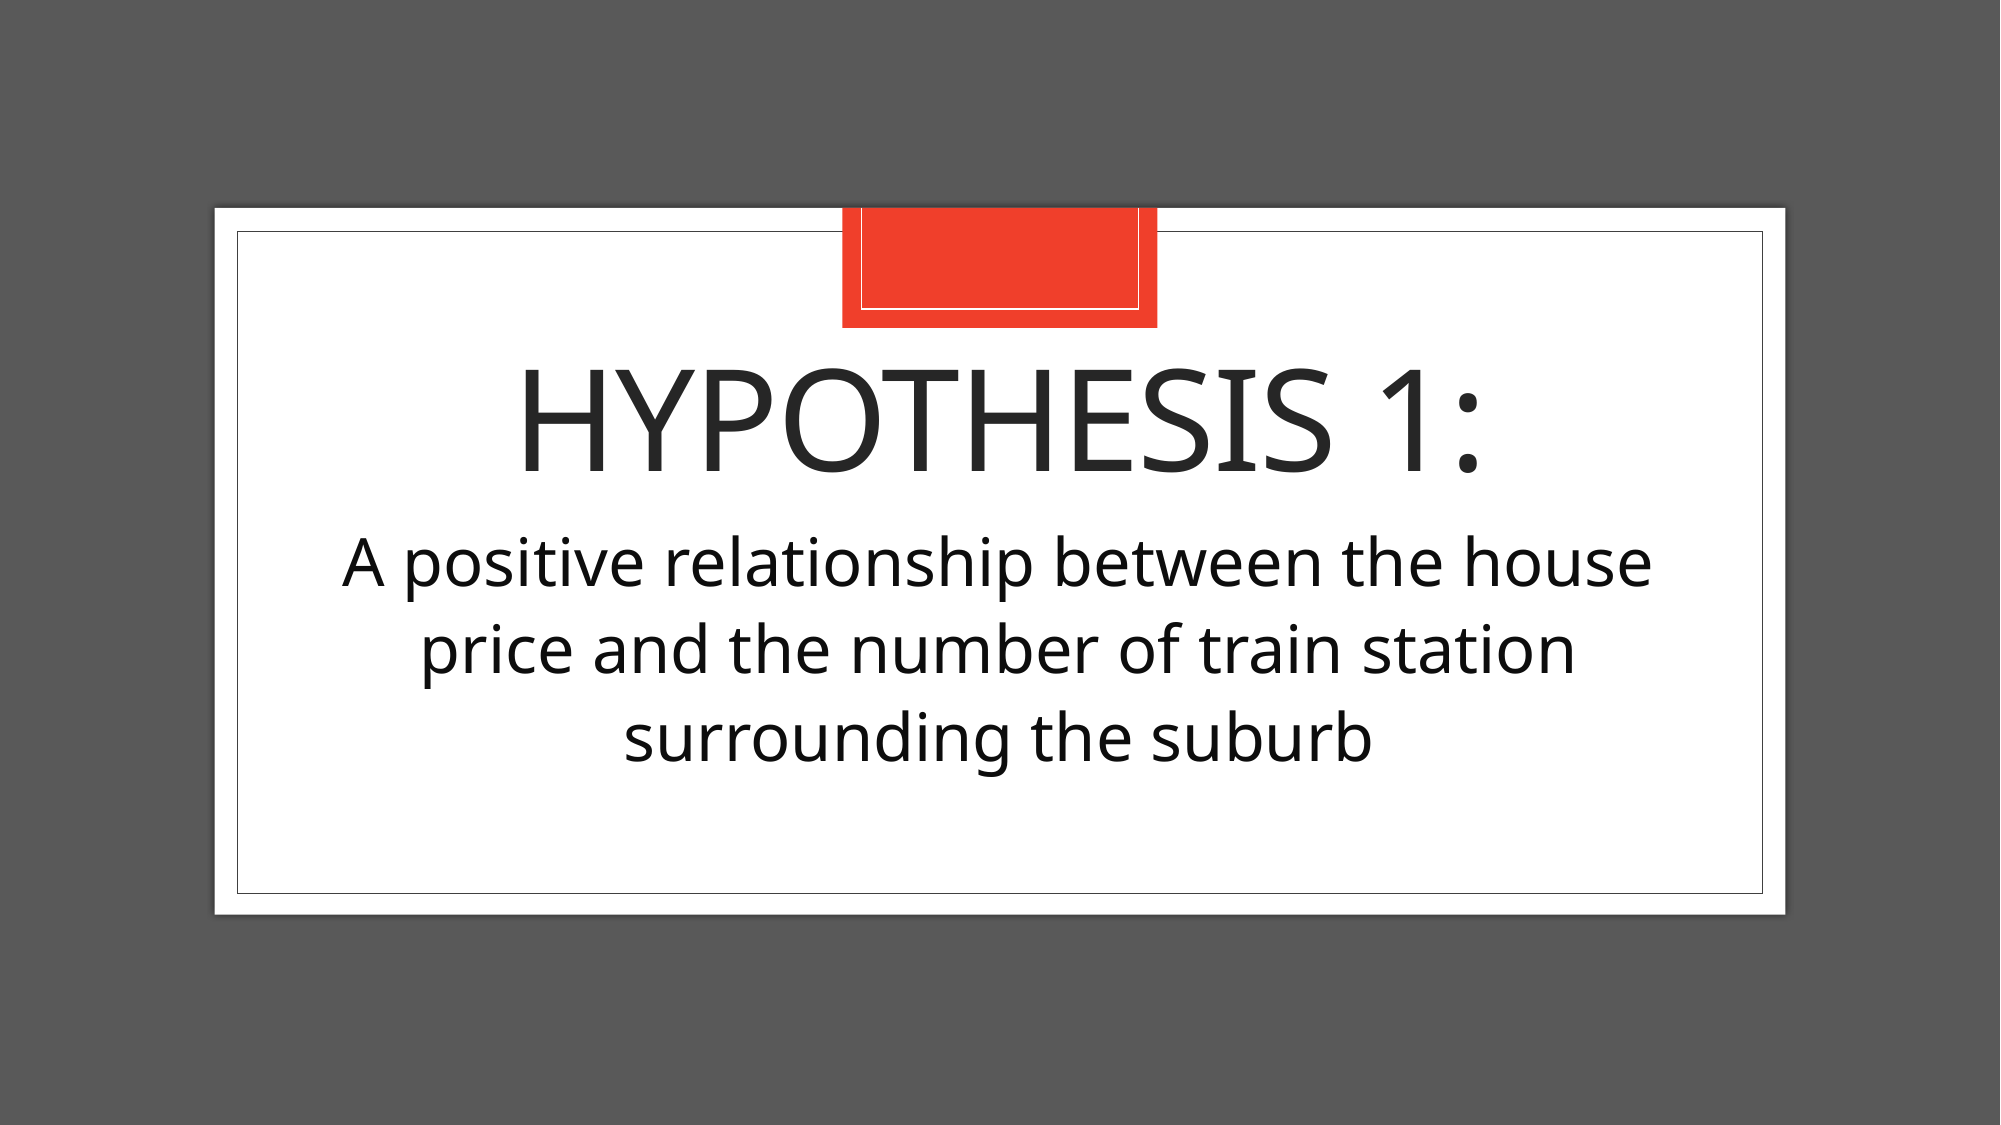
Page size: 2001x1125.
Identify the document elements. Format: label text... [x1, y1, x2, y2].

title HypothesIs 1: [267, 579, 1733, 627]
list A positive relationship between the house price and the number of train station surrounding the suburb [266, 503, 1733, 579]
title HypothesIs 1: [267, 231, 1733, 503]
